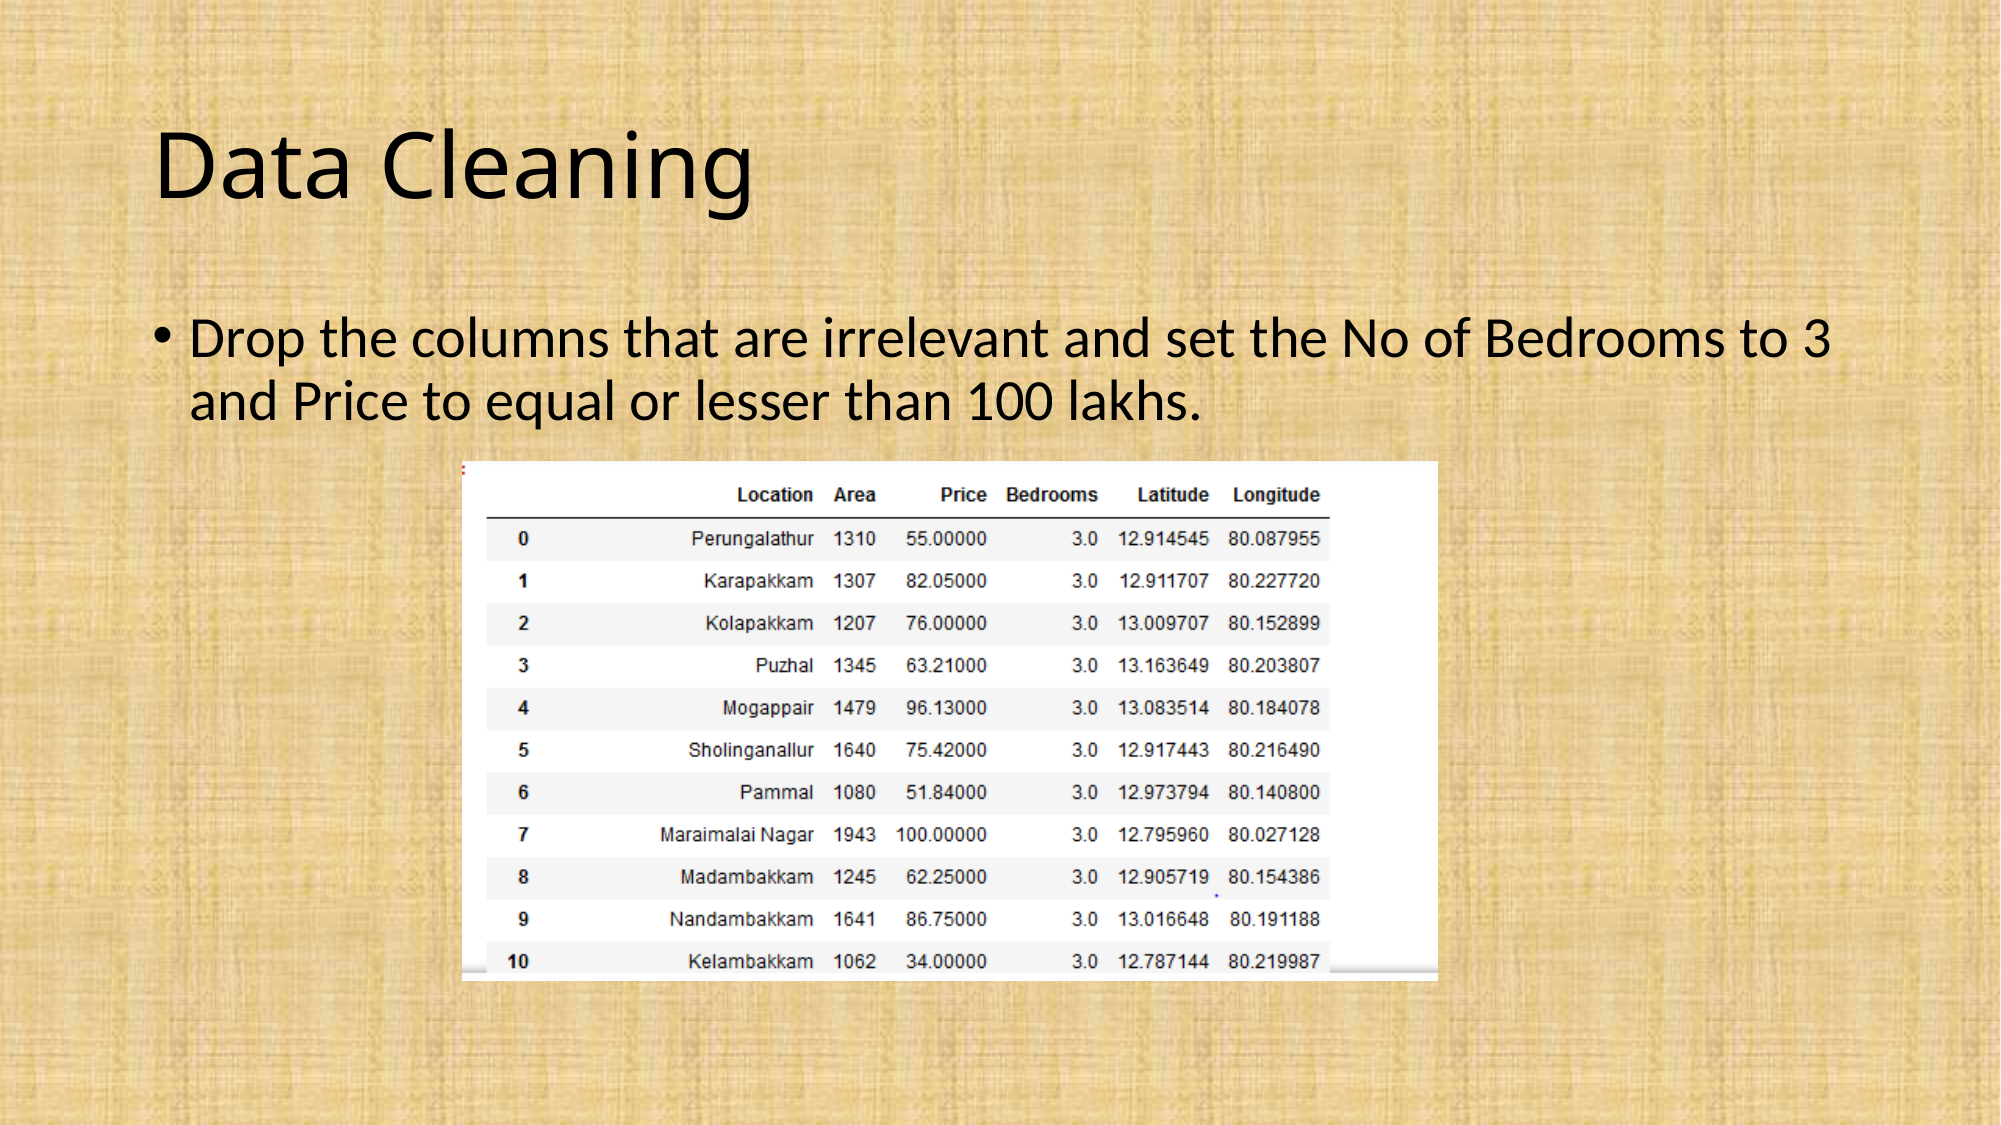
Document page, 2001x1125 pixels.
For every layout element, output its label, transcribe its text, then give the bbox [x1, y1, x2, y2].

list Drop the columns that are irrelevant and set the No of Bedrooms to 3 and Price to equal or lesser than 100 lakhs. [137, 299, 1863, 1014]
picture [0, 0, 2001, 1125]
title Data Cleaning [137, 59, 1863, 278]
